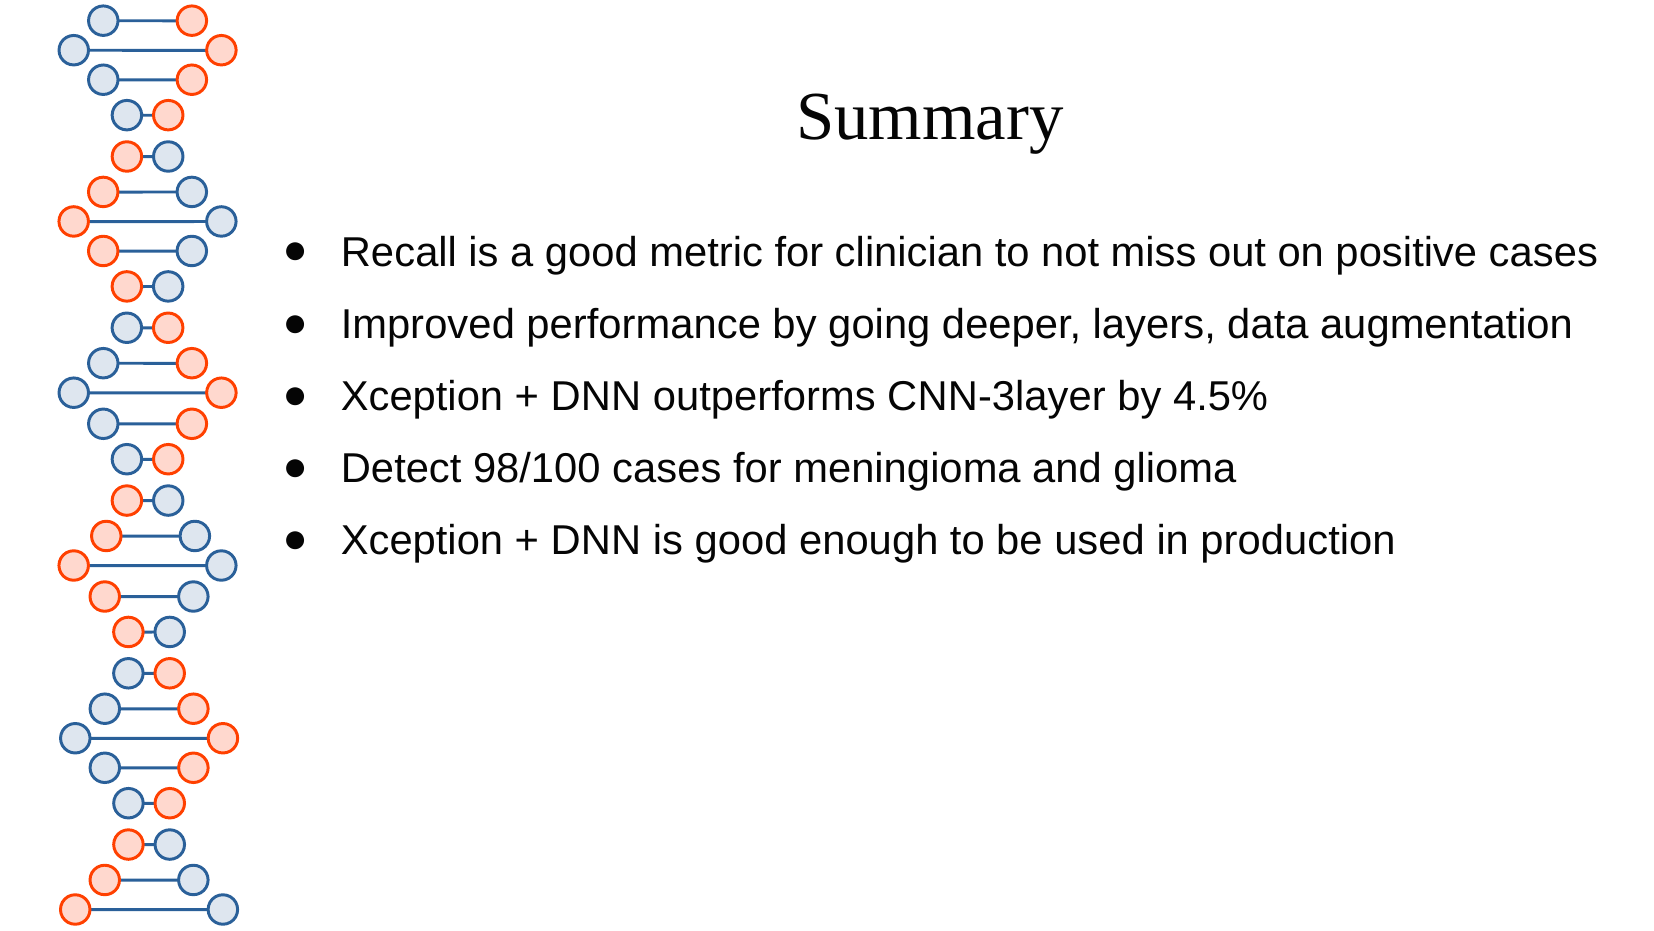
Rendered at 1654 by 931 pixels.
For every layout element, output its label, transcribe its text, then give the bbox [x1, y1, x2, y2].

text_box Summary [265, 35, 1595, 189]
text_box Recall is a good metric for clinician to not miss out on positive cases Improved performance by going deeper, layers, data augmentation Xception + DNN outperforms CNN-3layer by 4.5% Detect 98/100 cases for meningioma and glioma Xception + DNN is good enough to be used in production [265, 224, 1605, 757]
